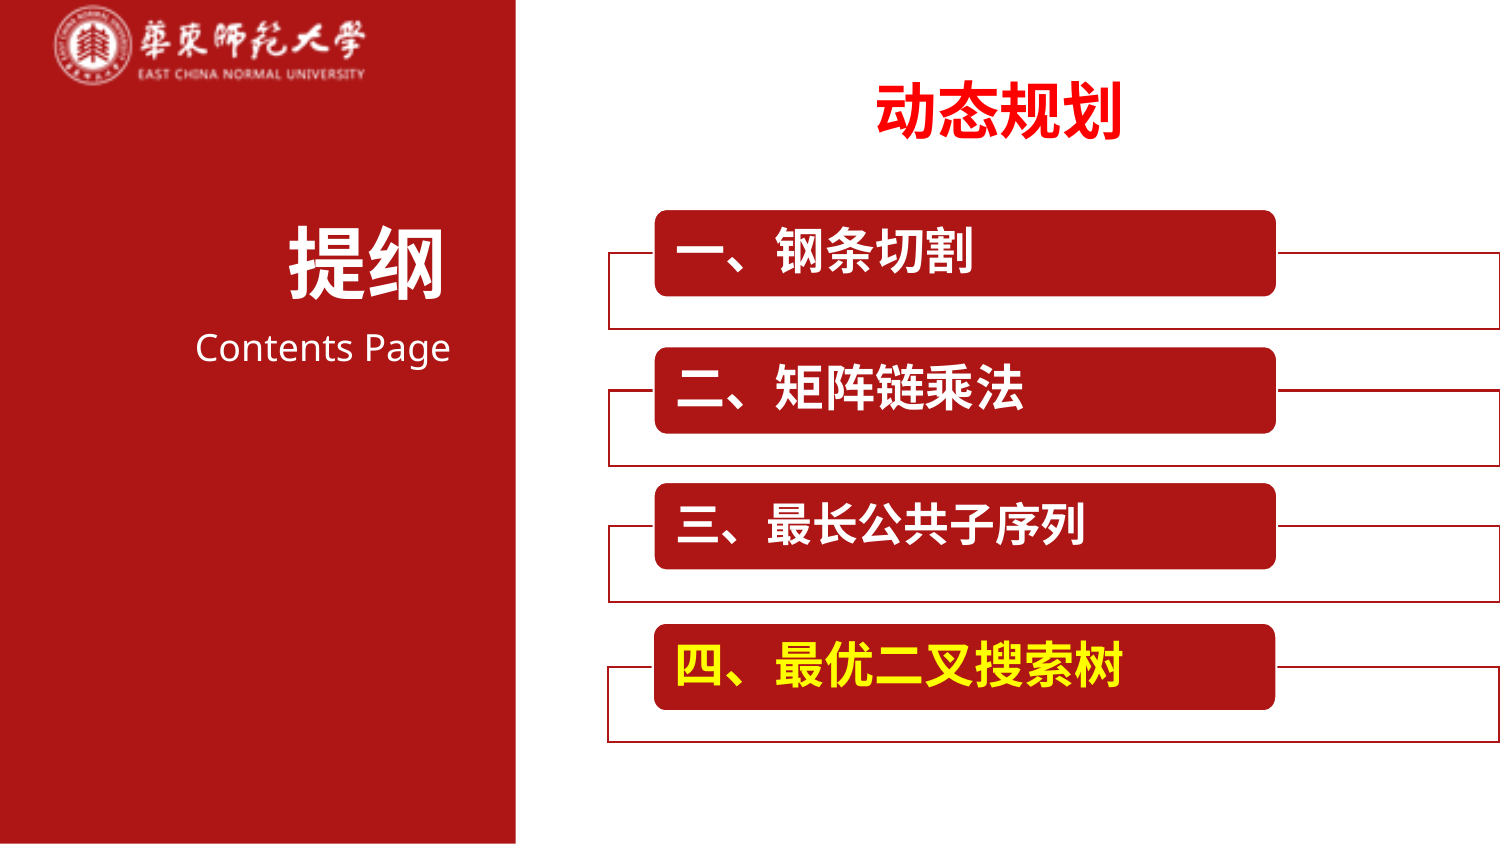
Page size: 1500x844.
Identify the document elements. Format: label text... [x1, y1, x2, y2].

text_box 三、最长公共子序列 [652, 481, 1279, 572]
text_box 四、最优二叉搜索树 [651, 621, 1278, 713]
text_box [0, 0, 517, 844]
text_box 二、矩阵链乘法 [652, 345, 1279, 436]
text_box 动态规划 [515, 0, 1484, 181]
text_box 一、钢条切割 [652, 208, 1279, 299]
text_box [608, 525, 1500, 603]
text_box [607, 666, 1500, 743]
text_box [608, 389, 1500, 467]
text_box Contents Page [51, 318, 464, 375]
text_box 提纲 [165, 209, 458, 316]
text_box [608, 252, 1500, 330]
picture [37, 3, 404, 93]
